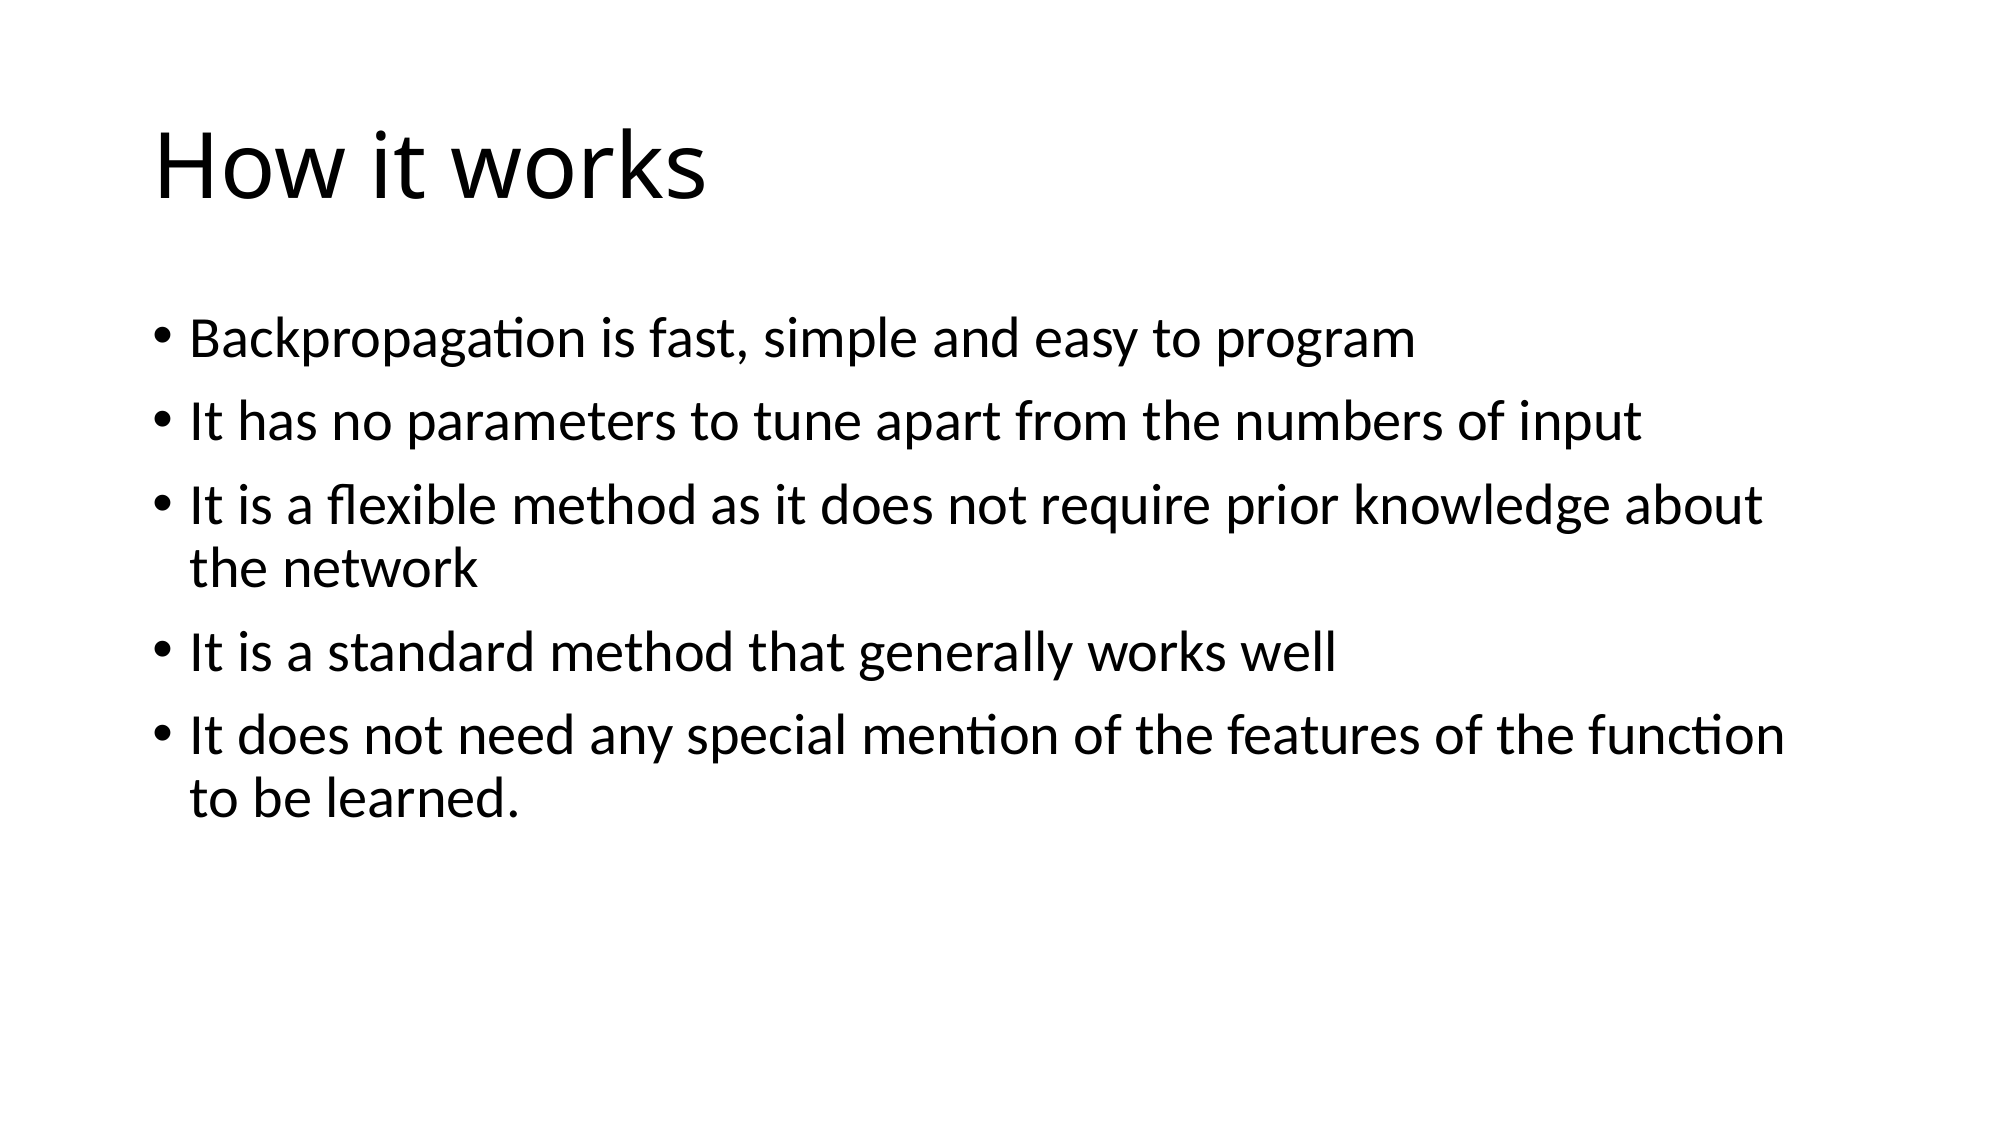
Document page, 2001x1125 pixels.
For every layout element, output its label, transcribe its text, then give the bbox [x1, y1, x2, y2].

list Backpropagation is fast, simple and easy to program It has no parameters to tune apart from the numbers of input It is a flexible method as it does not require prior knowledge about the network It is a standard method that generally works well It does not need any special mention of the features of the function to be learned. [137, 299, 1863, 1014]
title How it works [137, 59, 1863, 278]
